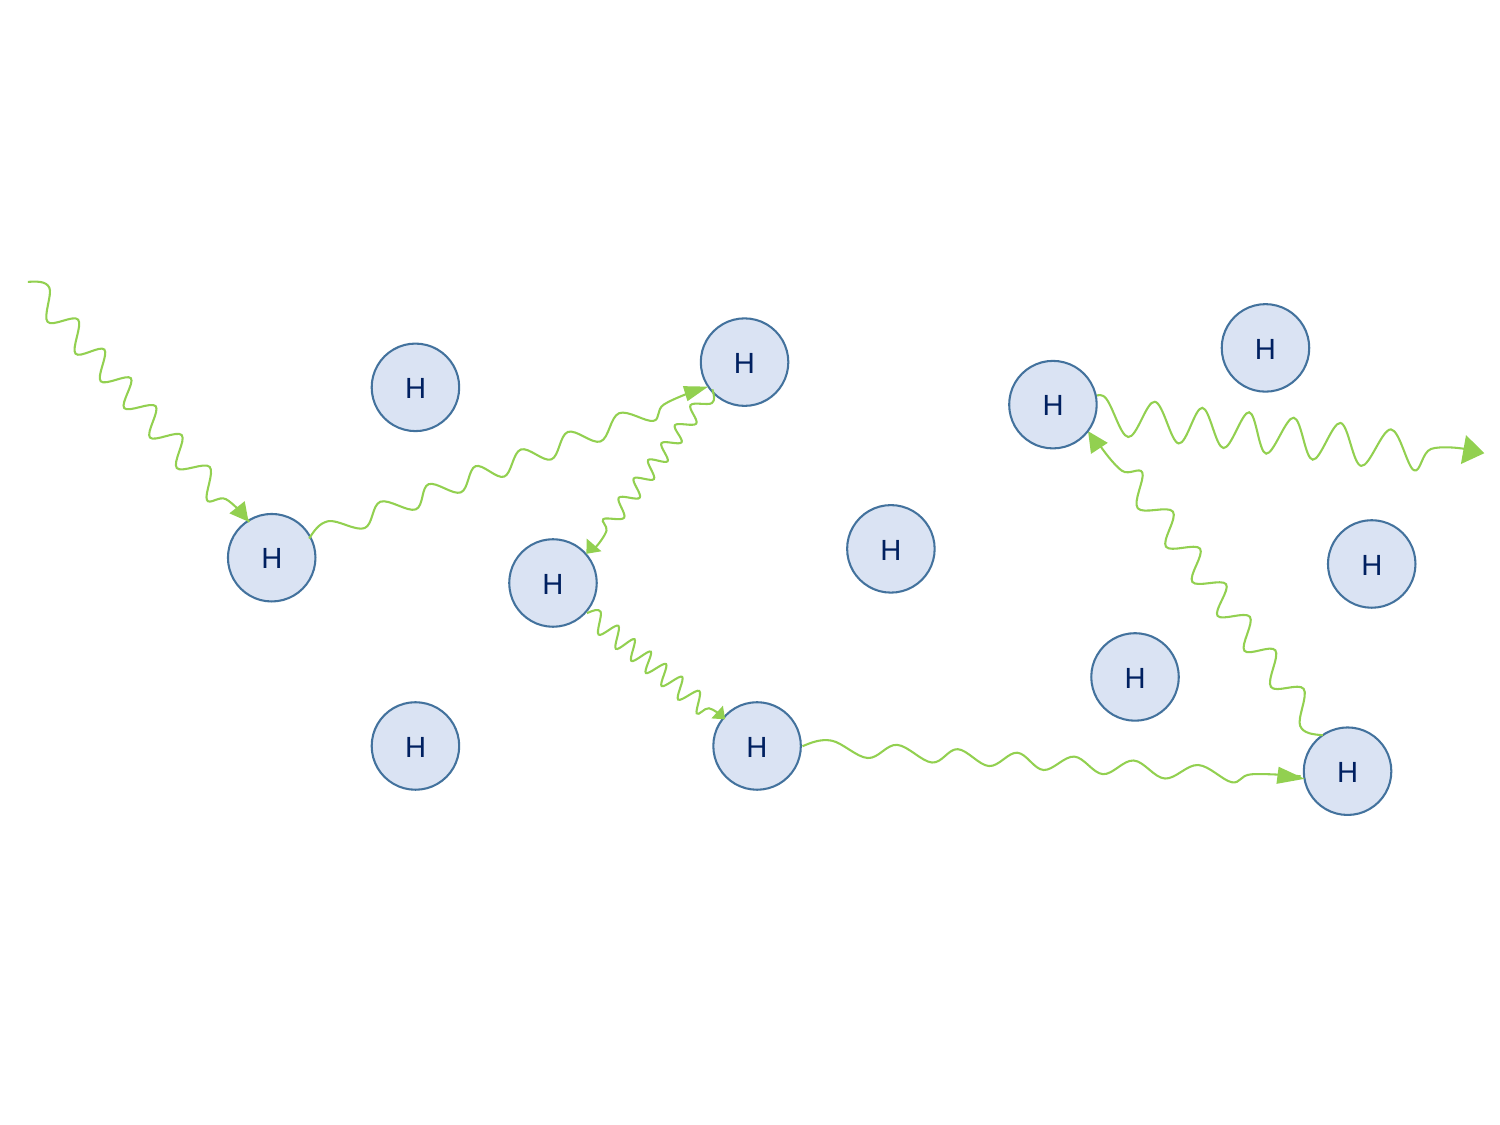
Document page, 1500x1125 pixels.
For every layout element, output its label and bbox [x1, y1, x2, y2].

text_box [635, 585, 668, 758]
text_box [227, 513, 316, 602]
text_box [713, 702, 801, 790]
text_box [1221, 304, 1244, 383]
text_box [700, 318, 789, 406]
text_box [1091, 633, 1179, 721]
text_box [1009, 360, 1097, 449]
text_box [1244, 249, 1317, 652]
text_box [1021, 538, 1090, 1038]
text_box [104, 250, 155, 578]
text_box [621, 364, 661, 568]
text_box [547, 539, 597, 627]
text_box [487, 270, 547, 692]
text_box [1327, 520, 1416, 608]
text_box [1303, 727, 1392, 815]
text_box [847, 505, 935, 593]
text_box [371, 702, 460, 790]
text_box [1190, 383, 1248, 762]
text_box [371, 343, 460, 432]
